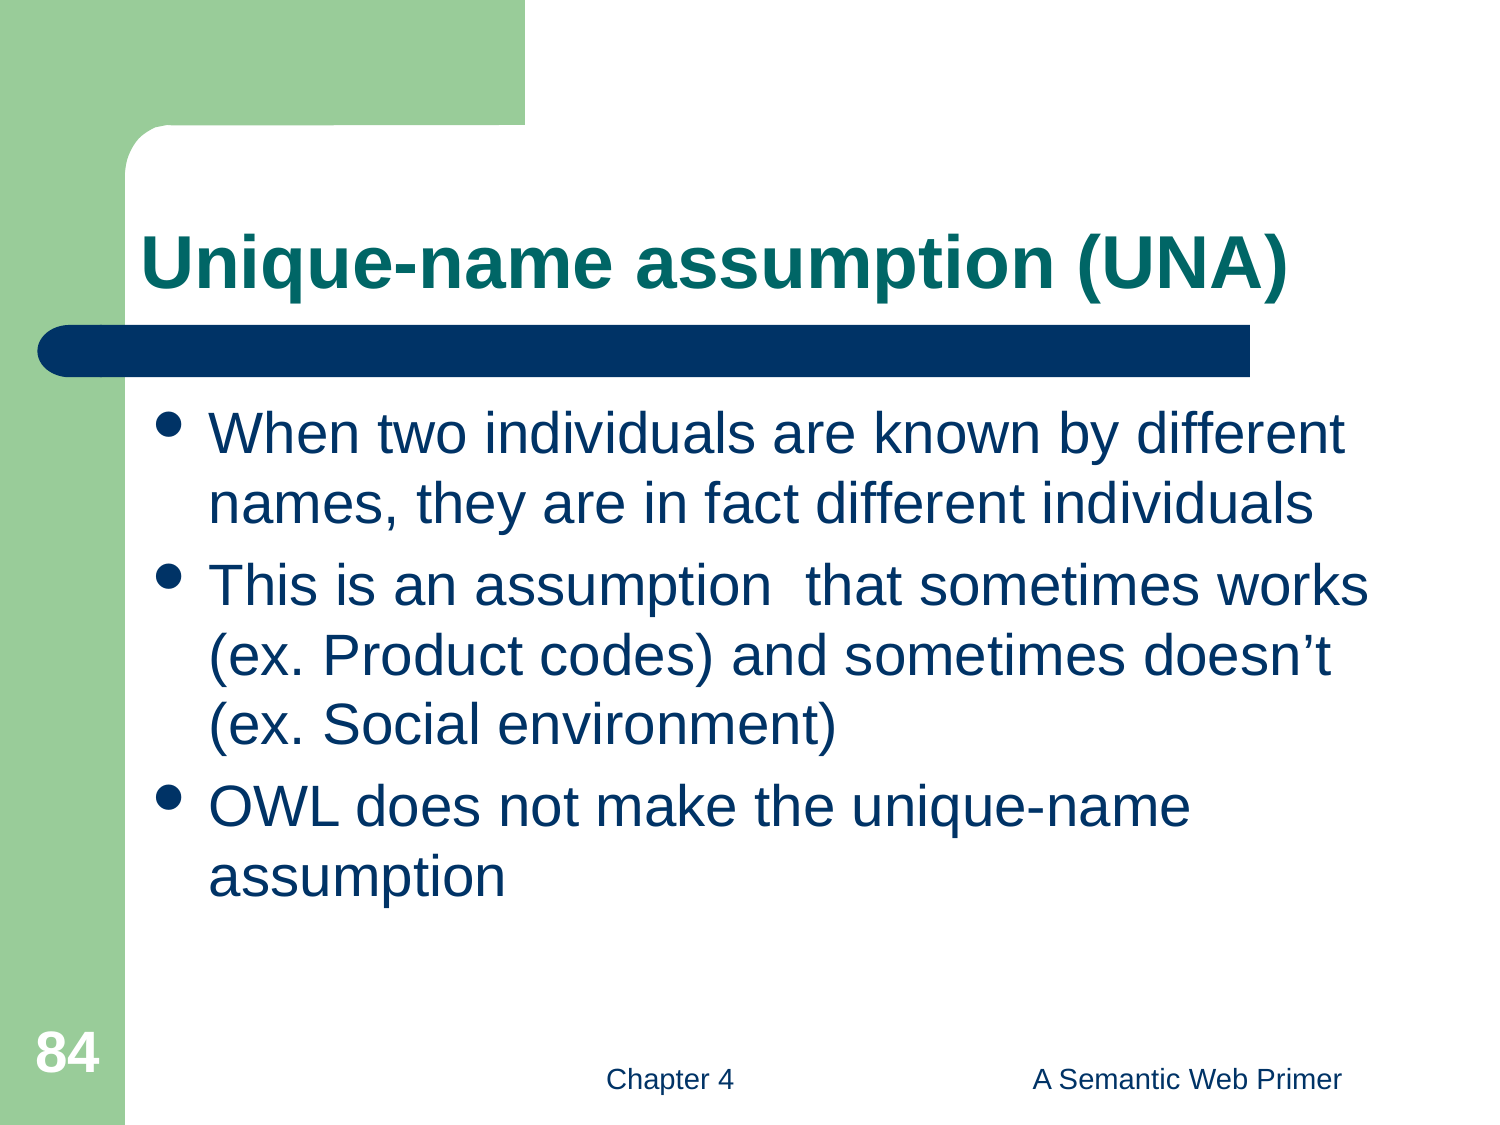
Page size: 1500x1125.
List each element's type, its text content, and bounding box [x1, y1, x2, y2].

list When two individuals are known by different names, they are in fact different individuals This is an assumption that sometimes works (ex. Product codes) and sometimes doesn’t (ex. Social environment) OWL does not make the unique-name assumption [137, 387, 1400, 999]
title Unique-name assumption (UNA) [125, 125, 1425, 313]
footer A Semantic Web Primer [949, 1024, 1426, 1104]
slide_number 84 [0, 1011, 136, 1092]
slide_number Chapter 4 [399, 1024, 750, 1104]
